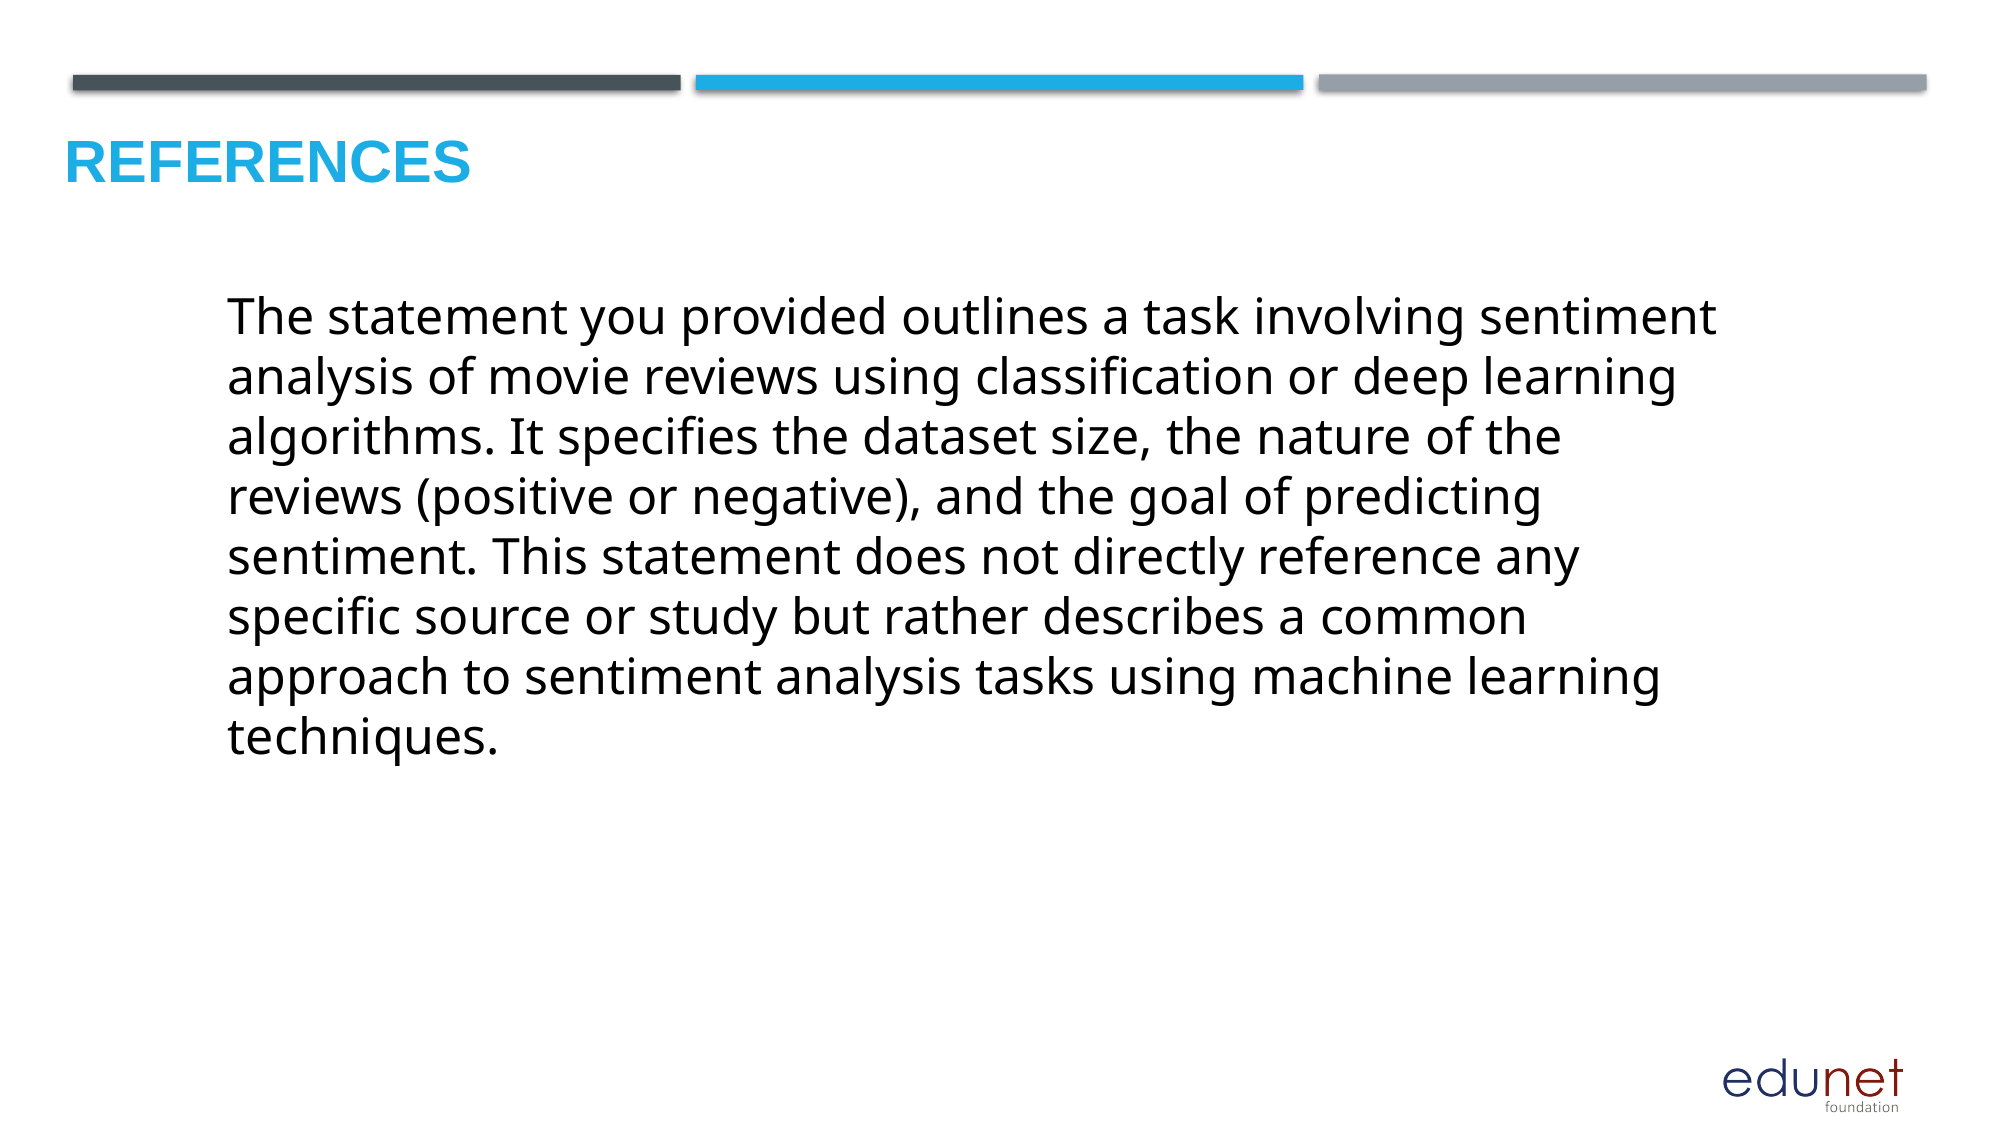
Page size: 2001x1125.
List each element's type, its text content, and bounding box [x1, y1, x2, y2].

picture [1719, 1056, 1905, 1116]
text_box The statement you provided outlines a task involving sentiment analysis of movie reviews using classification or deep learning algorithms. It specifies the dataset size, the nature of the reviews (positive or negative), and the goal of predicting sentiment. This statement does not directly reference any specific source or study but rather describes a common approach to sentiment analysis tasks using machine learning techniques. [213, 277, 1738, 773]
title References [0, 115, 1810, 203]
